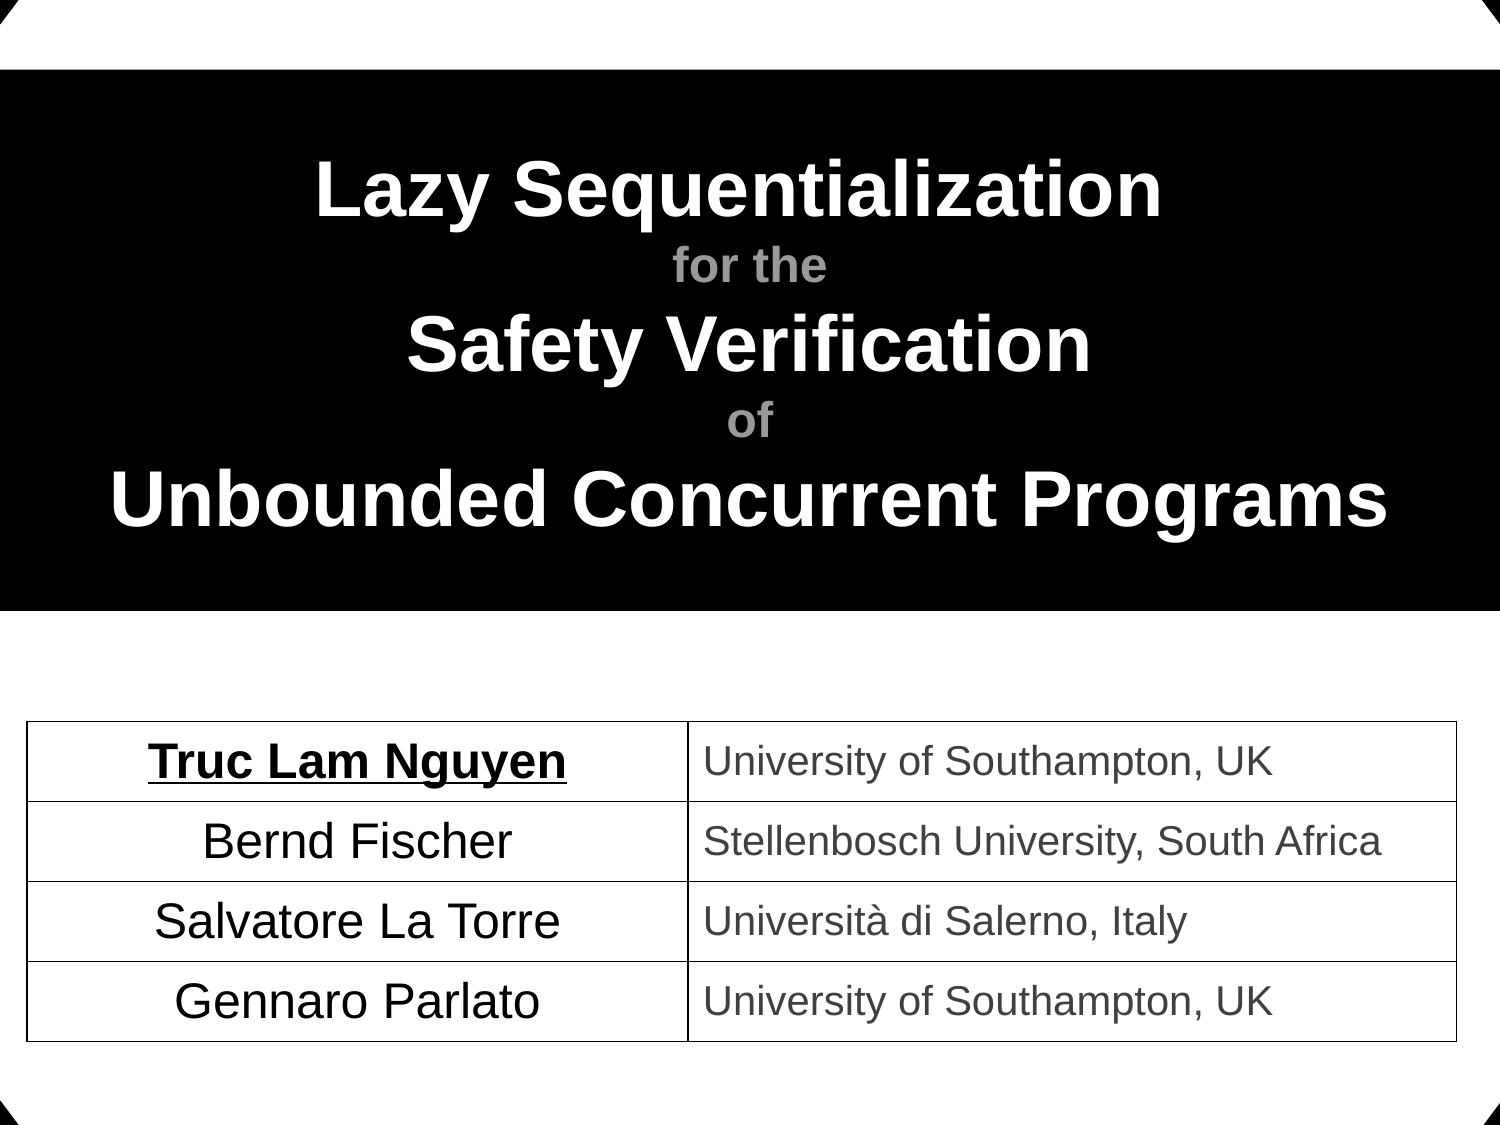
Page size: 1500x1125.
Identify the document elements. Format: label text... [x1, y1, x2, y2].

table_cell Salvatore La Torre [28, 882, 687, 961]
text_box [1482, 0, 1500, 23]
text_box Lazy Sequentialization for the Safety Verification of Unbounded Concurrent Programs [0, 69, 1500, 611]
table_header Truc Lam Nguyen [28, 722, 687, 801]
table_header University of Southampton, UK [689, 722, 1456, 801]
table_cell Bernd Fischer [28, 802, 687, 881]
text_box [1484, 1104, 1500, 1125]
text_box [0, 0, 18, 24]
text_box [0, 1101, 18, 1125]
table_cell University of Southampton, UK [689, 962, 1456, 1041]
table_cell Università di Salerno, Italy [689, 882, 1456, 961]
table_cell Gennaro Parlato [28, 962, 687, 1041]
table_cell Stellenbosch University, South Africa [689, 802, 1456, 881]
